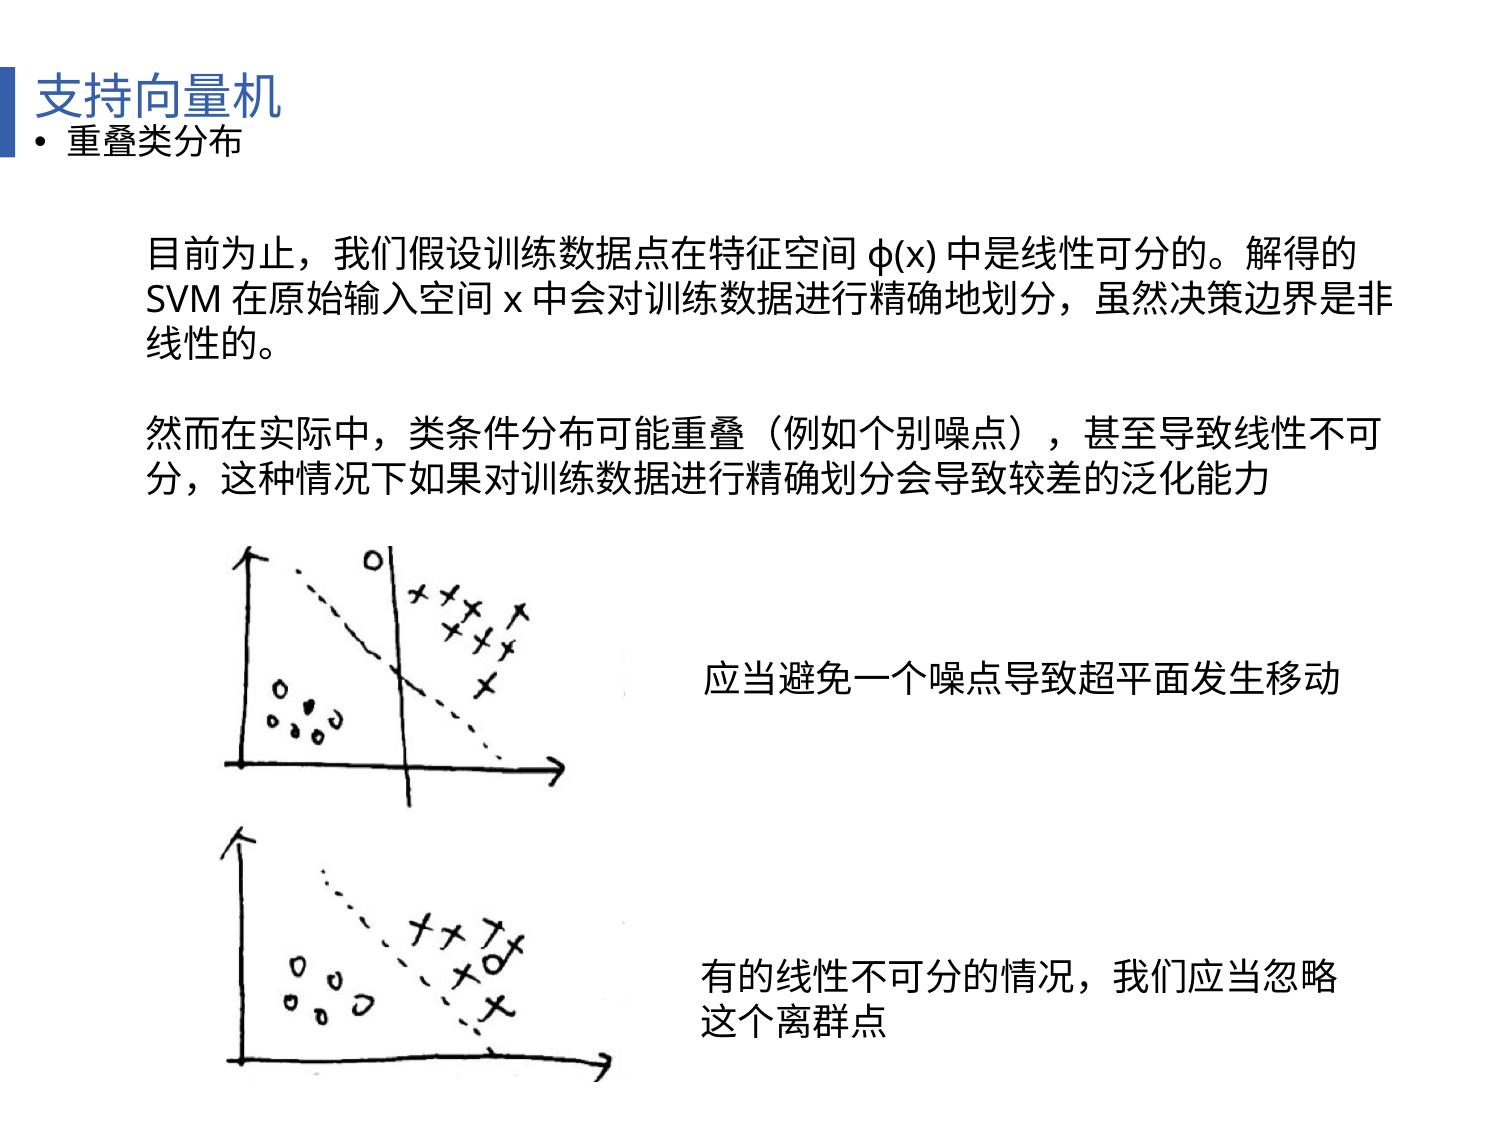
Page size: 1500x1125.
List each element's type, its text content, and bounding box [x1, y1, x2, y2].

list 重叠类分布 [26, 116, 834, 171]
text_box 目前为止，我们假设训练数据点在特征空间ϕ(x)中是线性可分的。解得的SVM在原始输入空间x中会对训练数据进行精确地划分，虽然决策边界是非线性的。 然而在实际中，类条件分布可能重叠（例如个别噪点），甚至导致线性不可分，这种情况下如果对训练数据进行精确划分会导致较差的泛化能力 [138, 222, 1414, 508]
list 支持向量机 [26, 63, 834, 116]
picture [204, 546, 625, 1082]
text_box 有的线性不可分的情况，我们应当忽略这个离群点 [692, 945, 1352, 1051]
text_box 应当避免一个噪点导致超平面发生移动 [695, 647, 1349, 708]
